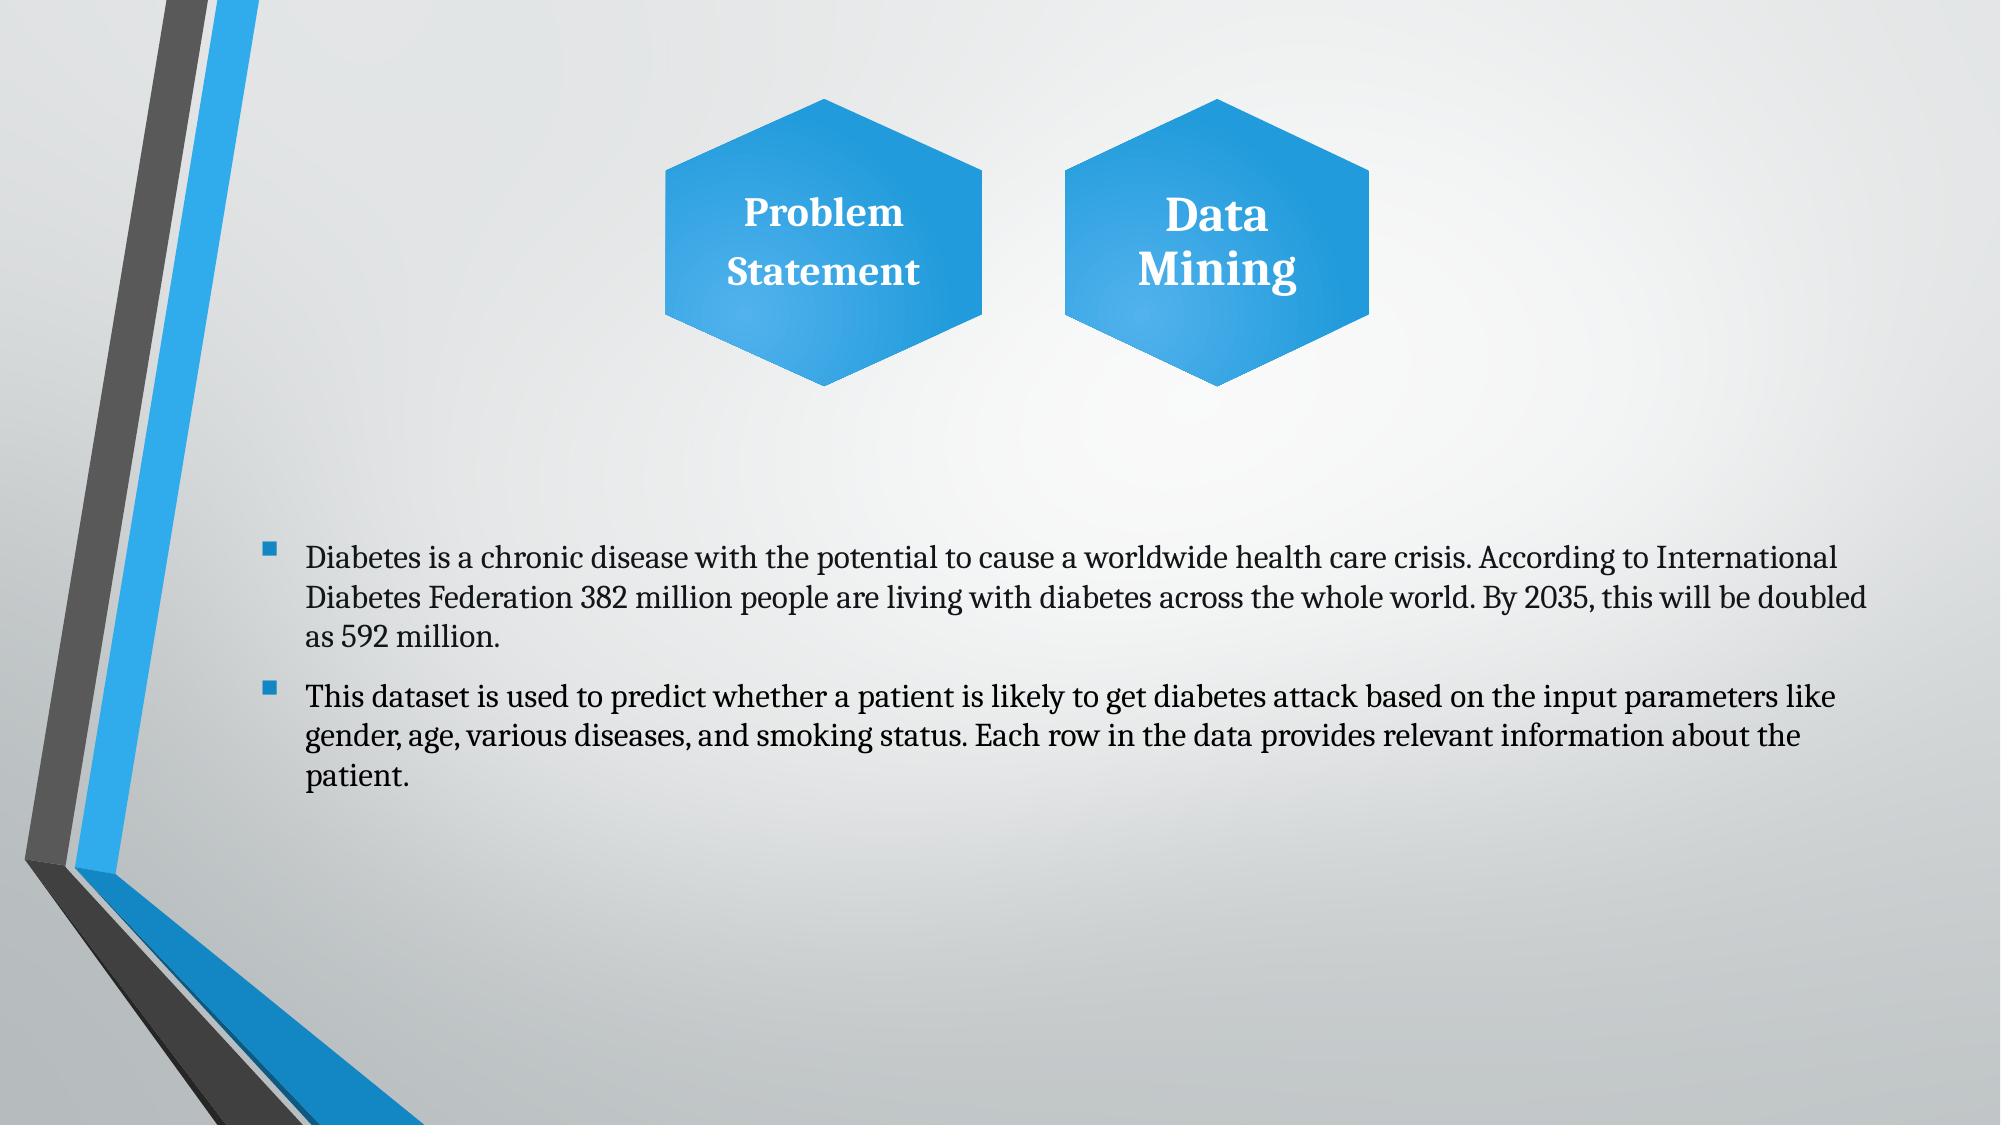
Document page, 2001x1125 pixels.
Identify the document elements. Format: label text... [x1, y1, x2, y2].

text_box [207, 98, 1852, 387]
list Diabetes is a chronic disease with the potential to cause a worldwide health care crisis. According to International Diabetes Federation 382 million people are living with diabetes across the whole world. By 2035, this will be doubled as 592 million. This dataset is used to predict whether a patient is likely to get diabetes attack based on the input parameters like gender, age, various diseases, and smoking status. Each row in the data provides relevant information about the patient. [243, 437, 1887, 950]
